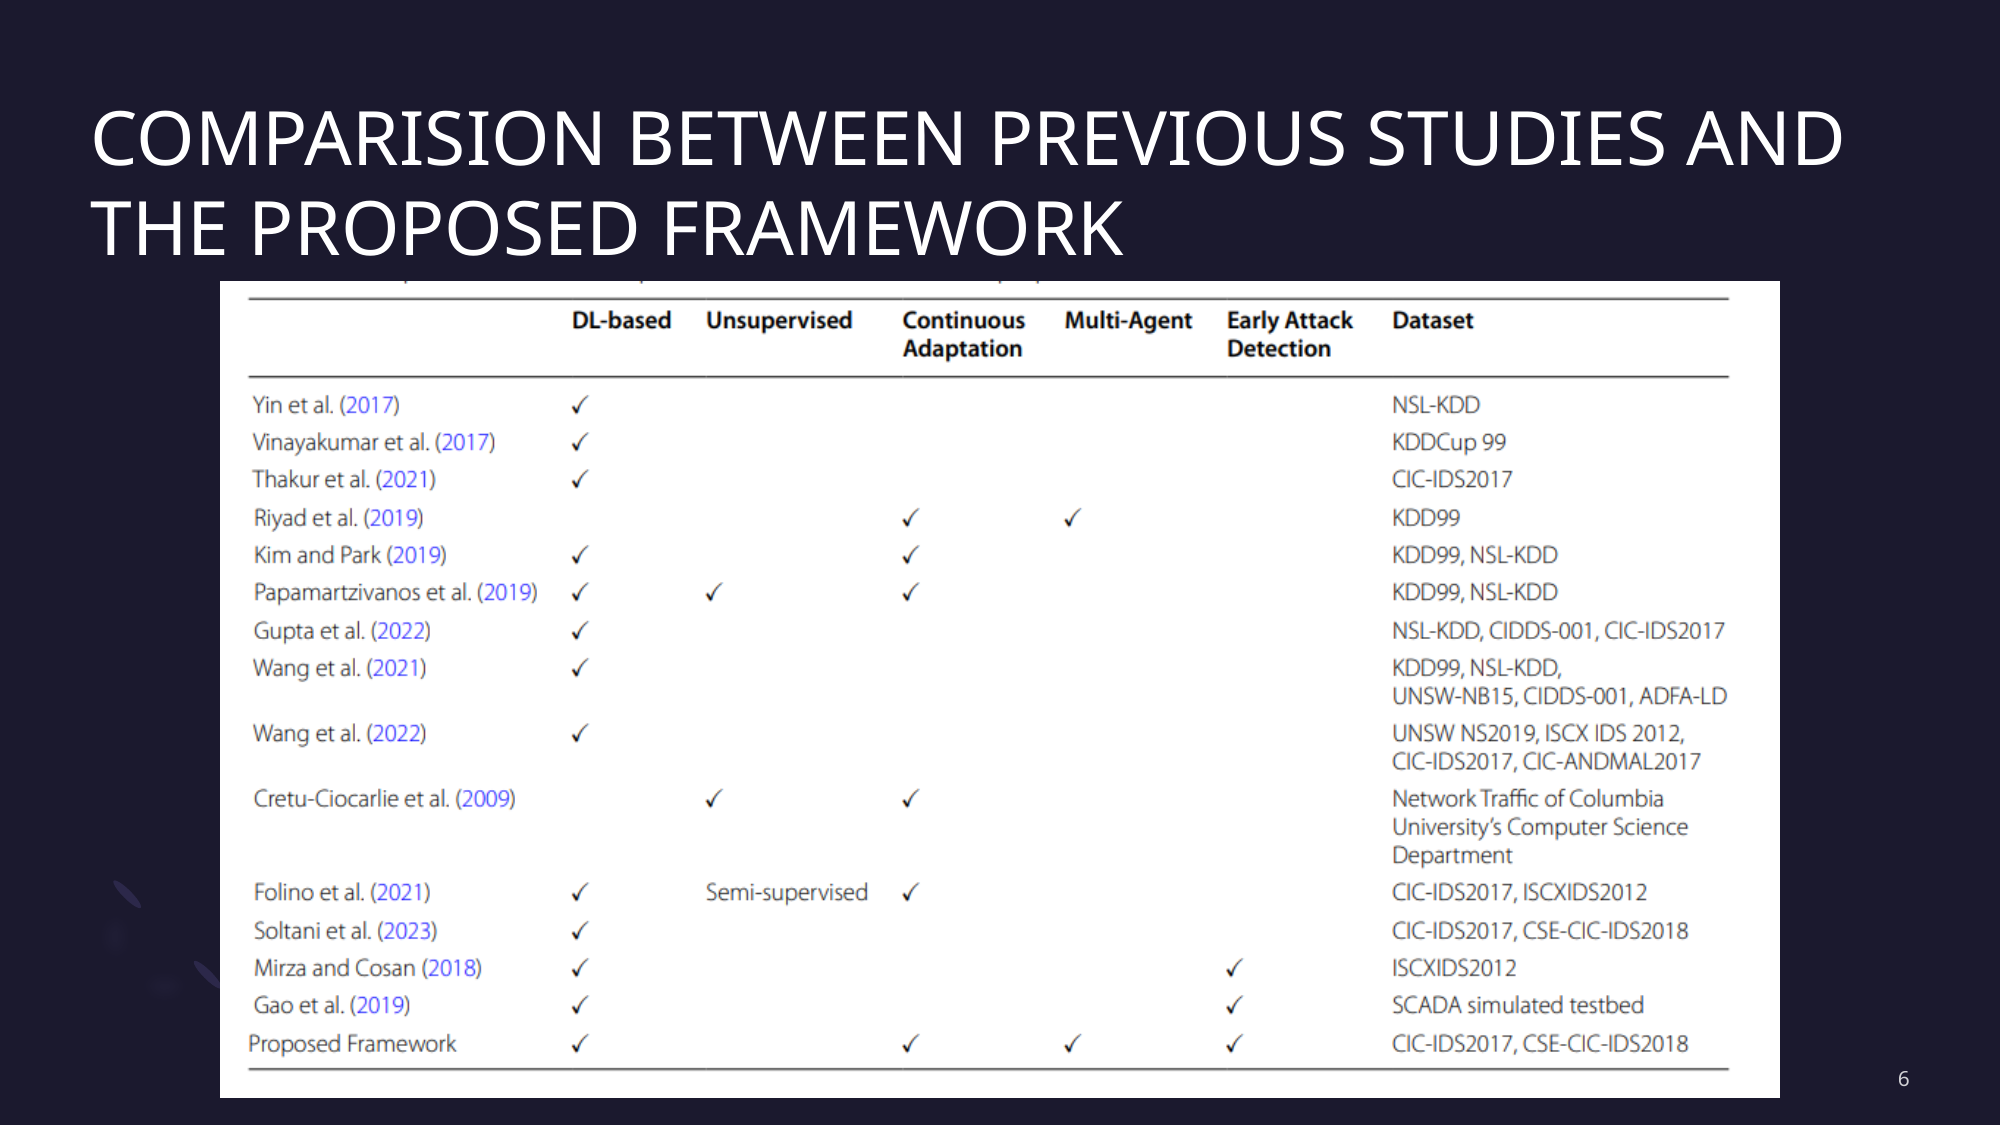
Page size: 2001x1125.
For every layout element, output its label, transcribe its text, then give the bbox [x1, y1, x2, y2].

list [220, 281, 1780, 1098]
title COMPARISION BETWEEN PREVIOUS STUDIES AND THE PROPOSED FRAMEWORK [90, 90, 1910, 309]
slide_number 6 [1780, 1067, 1910, 1093]
